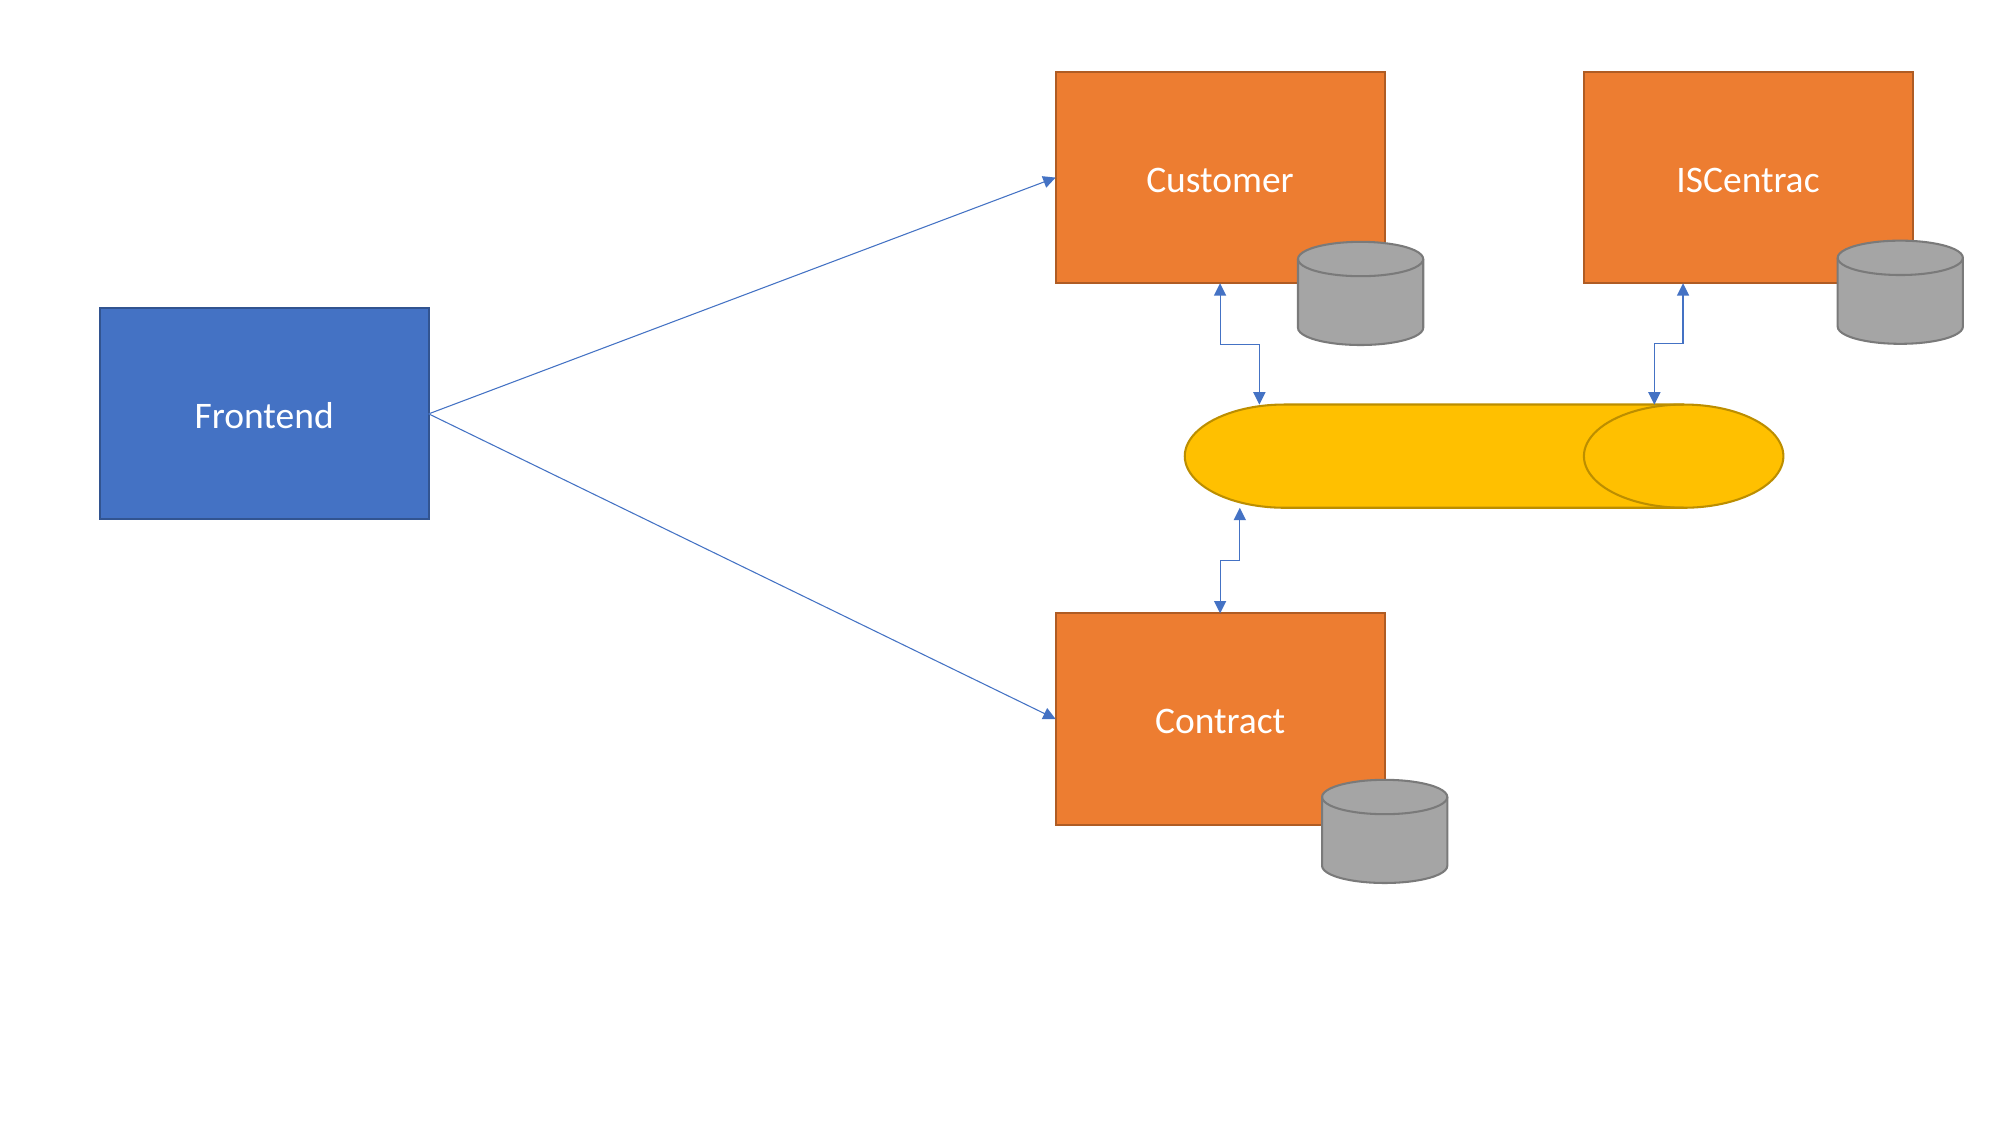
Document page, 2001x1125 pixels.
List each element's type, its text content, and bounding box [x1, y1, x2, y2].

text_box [1607, 329, 1730, 359]
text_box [1179, 324, 1301, 364]
text_box Frontend [99, 307, 428, 520]
text_box [1183, 403, 1785, 509]
text_box ISCentrac [1583, 71, 1914, 284]
text_box Contract [1055, 612, 1386, 826]
text_box [1296, 240, 1425, 347]
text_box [428, 177, 1056, 413]
text_box [1321, 778, 1449, 885]
text_box [1836, 239, 1964, 345]
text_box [428, 413, 1056, 719]
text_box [1177, 550, 1283, 571]
text_box Customer [1055, 71, 1386, 284]
